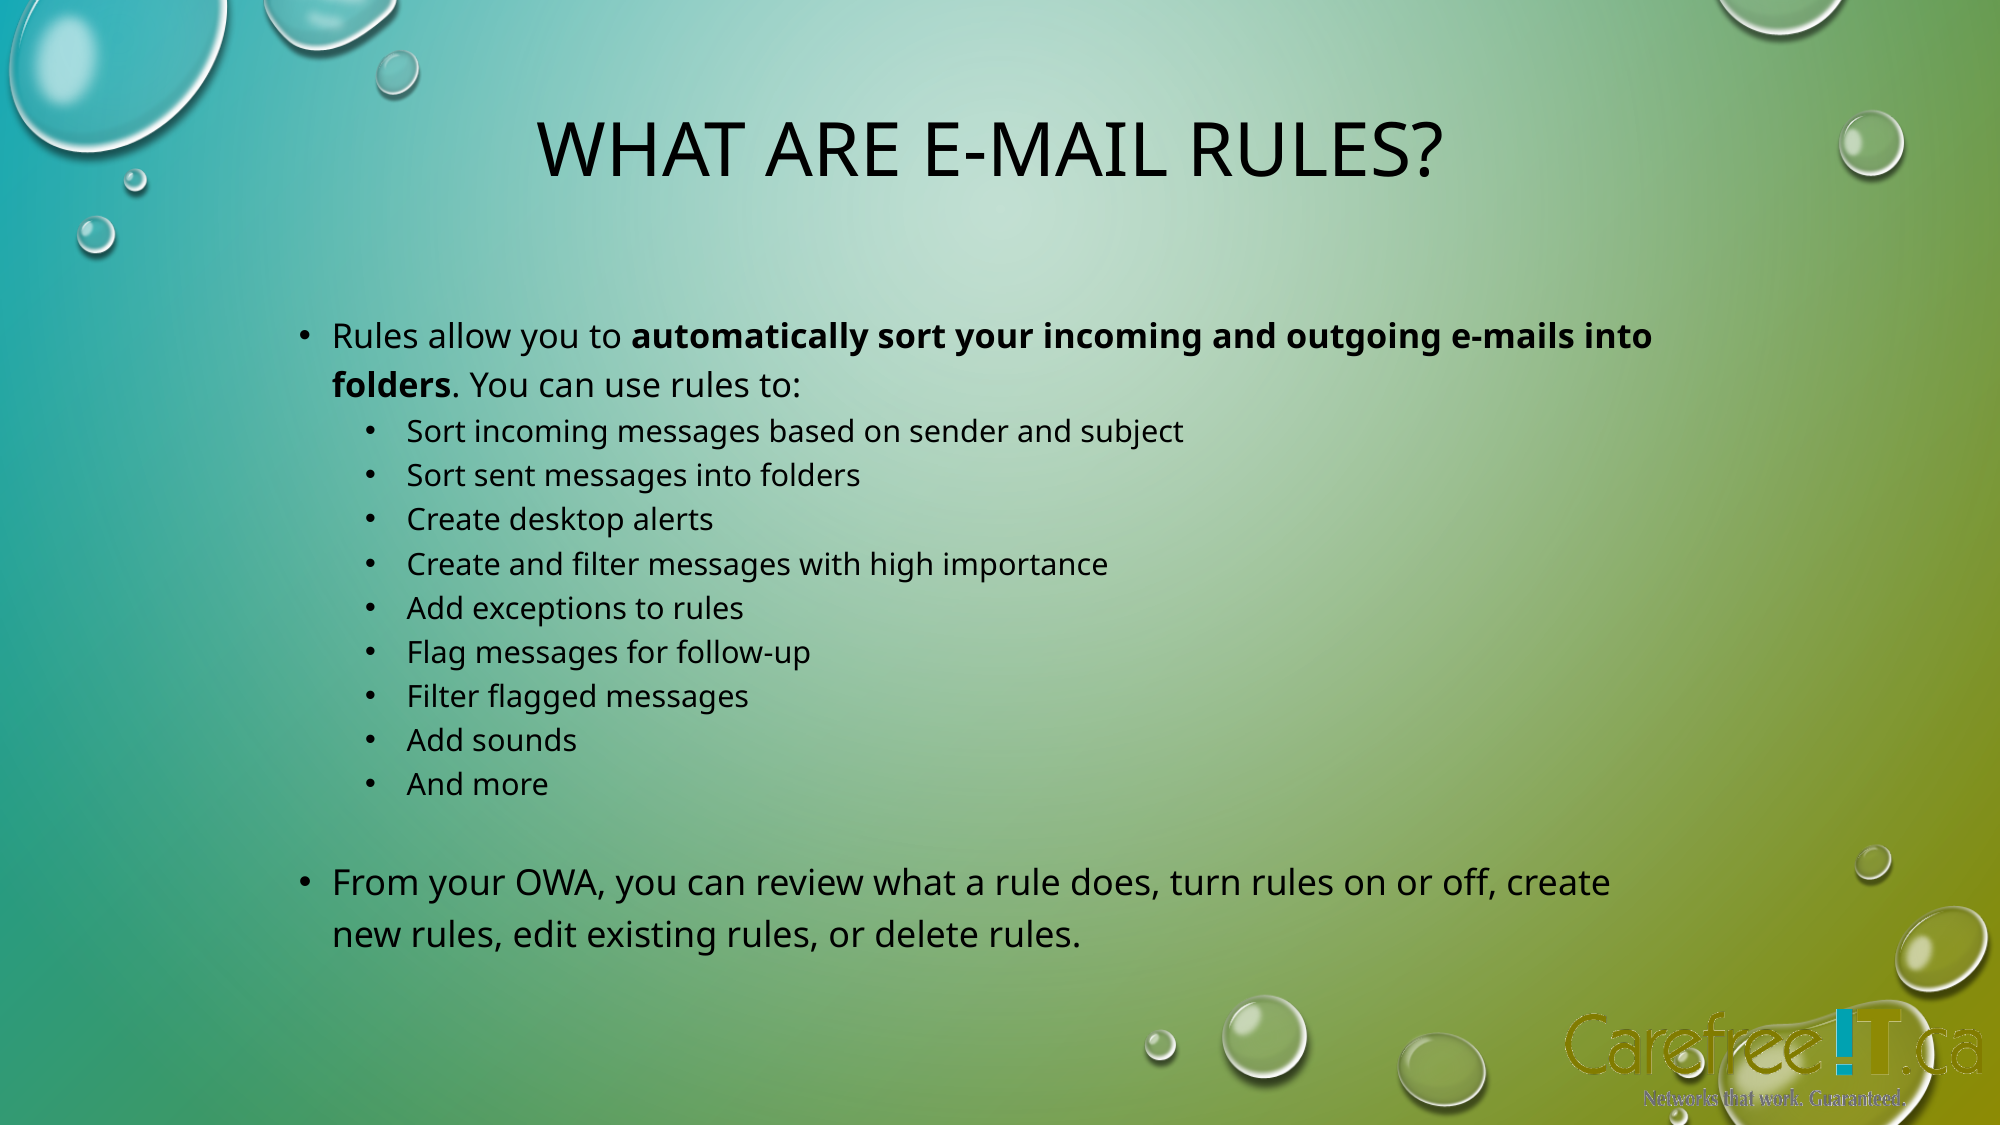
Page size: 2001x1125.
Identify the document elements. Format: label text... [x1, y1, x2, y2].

picture [0, 0, 2000, 1125]
title What are e-mail rules? [201, 85, 1780, 219]
text_box Rules allow you to automatically sort your incoming and outgoing e-mails into folders. You can use rules to: Sort incoming messages based on sender and subject Sort sent messages into folders Create desktop alerts Create and filter messages with high importance Add exceptions to rules Flag messages for follow-up Filter flagged messages Add sounds And more From your OWA, you can review what a rule does, turn rules on or off, create new rules, edit existing rules, or delete rules. [283, 298, 1698, 967]
